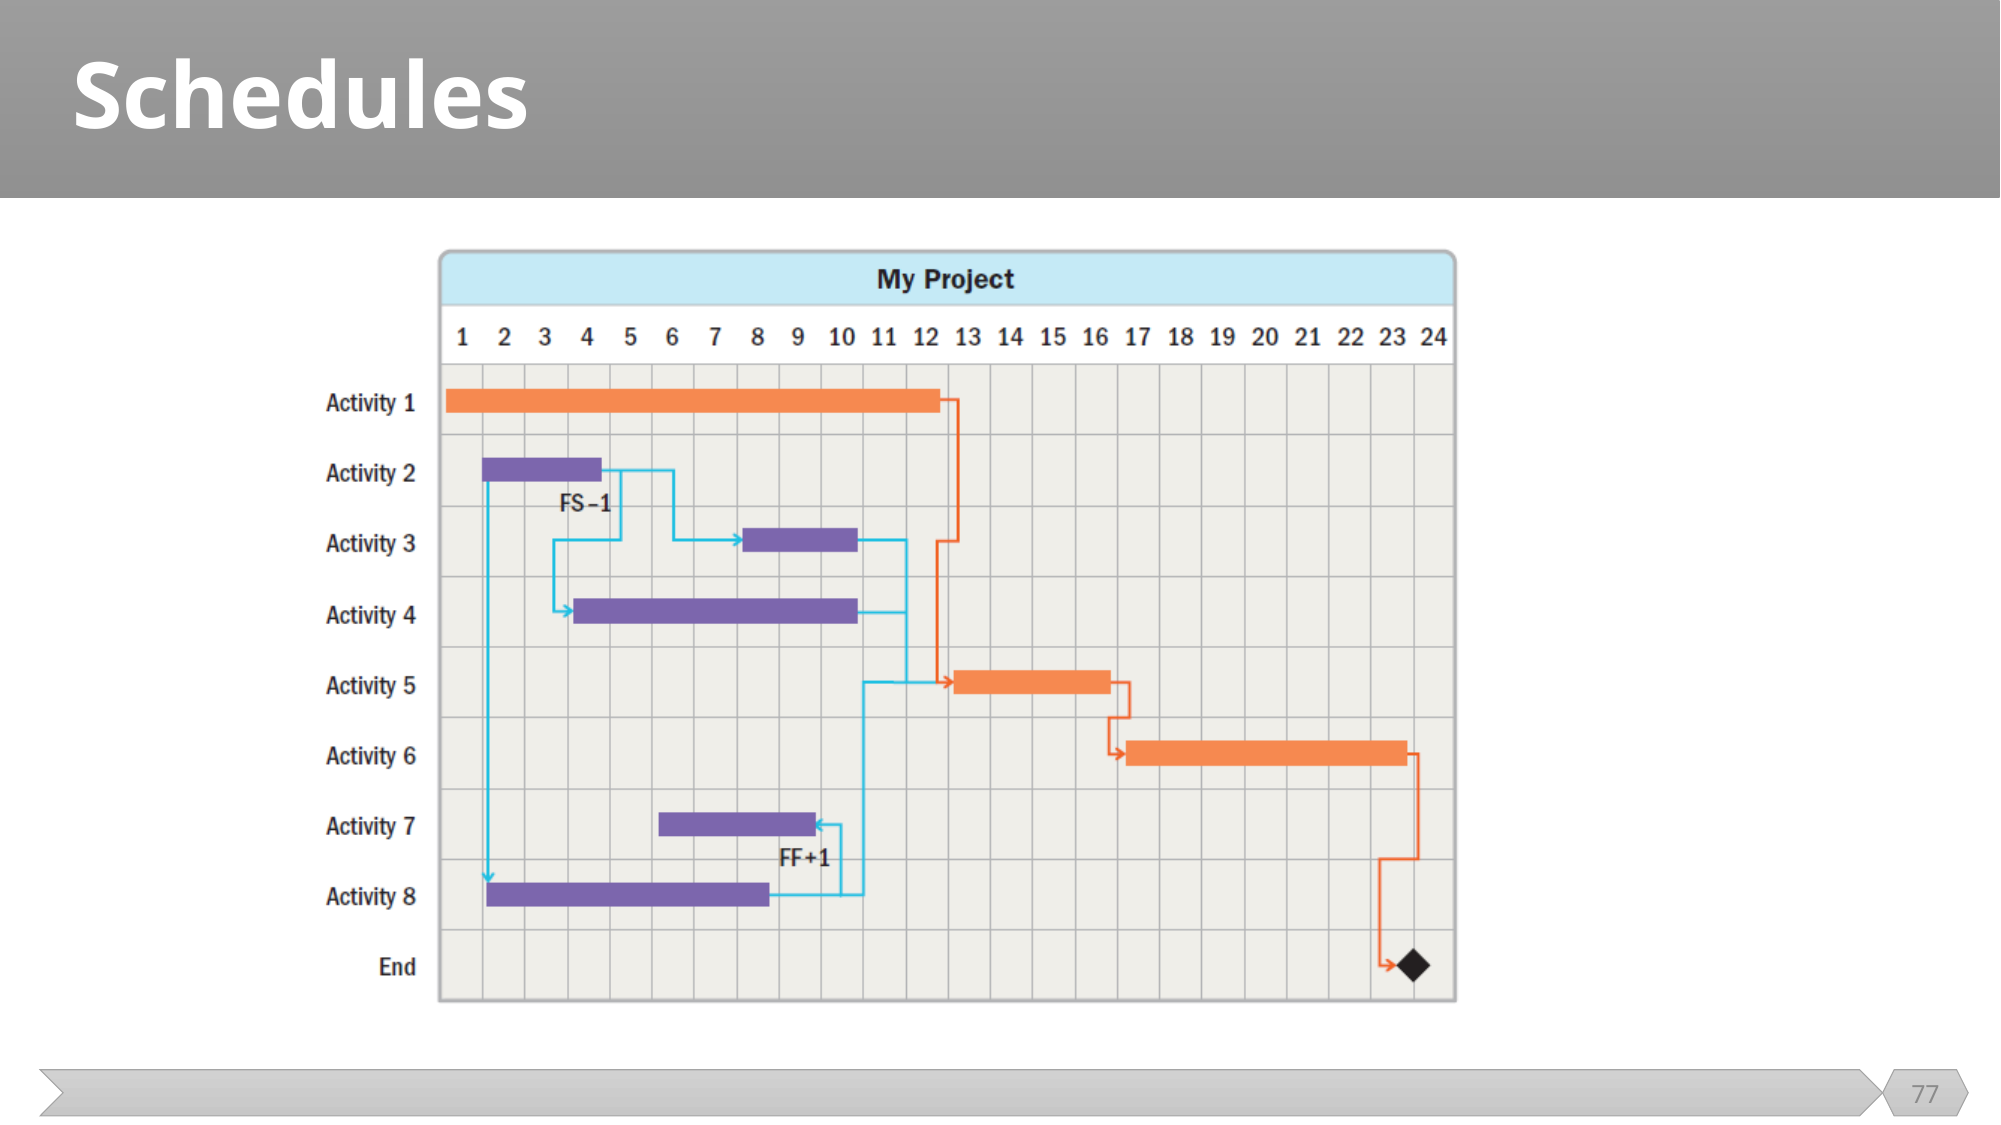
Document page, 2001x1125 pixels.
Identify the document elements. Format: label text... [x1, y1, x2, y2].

title Schedules [56, 0, 1969, 199]
slide_number 77 [1882, 1065, 1969, 1125]
picture [310, 226, 1484, 1037]
